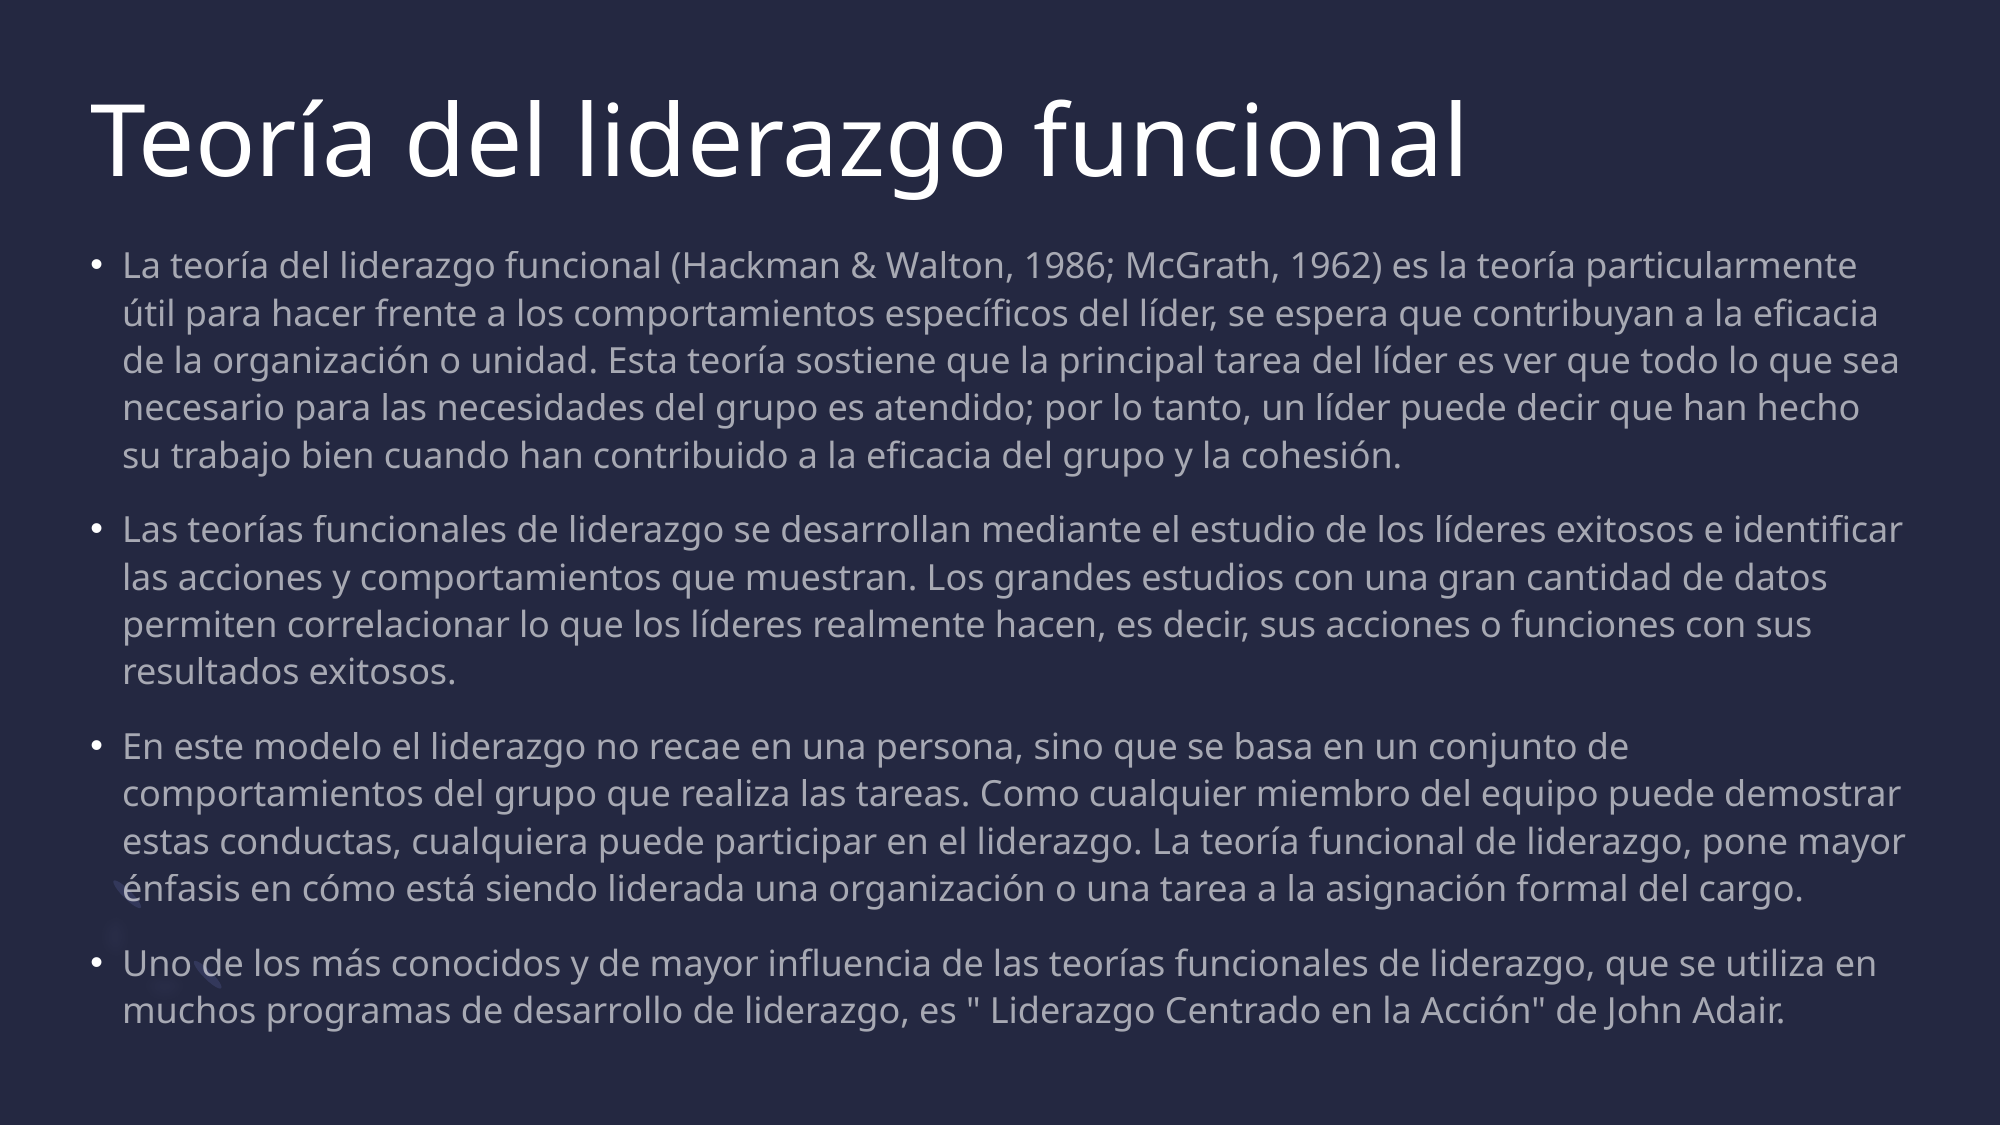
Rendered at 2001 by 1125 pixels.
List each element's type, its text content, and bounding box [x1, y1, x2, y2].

list La teoría del liderazgo funcional (Hackman & Walton, 1986; McGrath, 1962) es la teoría particularmente útil para hacer frente a los comportamientos específicos del líder, se espera que contribuyan a la eficacia de la organización o unidad. Esta teoría sostiene que la principal tarea del líder es ver que todo lo que sea necesario para las necesidades del grupo es atendido; por lo tanto, un líder puede decir que han hecho su trabajo bien cuando han contribuido a la eficacia del grupo y la cohesión. Las teorías funcionales de liderazgo se desarrollan mediante el estudio de los líderes exitosos e identificar las acciones y comportamientos que muestran. Los grandes estudios con una gran cantidad de datos permiten correlacionar lo que los líderes realmente hacen, es decir, sus acciones o funciones con sus resultados exitosos. En este modelo el liderazgo no recae en una persona, sino que se basa en un conjunto de comportamientos del grupo que realiza las tareas. Como cualquier miembro del equipo puede demostrar estas conductas, cualquiera puede participar en el liderazgo. La teoría funcional de liderazgo, pone mayor énfasis en cómo está siendo liderada una organización o una tarea a la asignación formal del cargo. Uno de los más conocidos y de mayor influencia de las teorías funcionales de liderazgo, que se utiliza en muchos programas de desarrollo de liderazgo, es " Liderazgo Centrado en la Acción" de John Adair. [90, 238, 1910, 1070]
title Teoría del liderazgo funcional [90, 90, 1910, 238]
